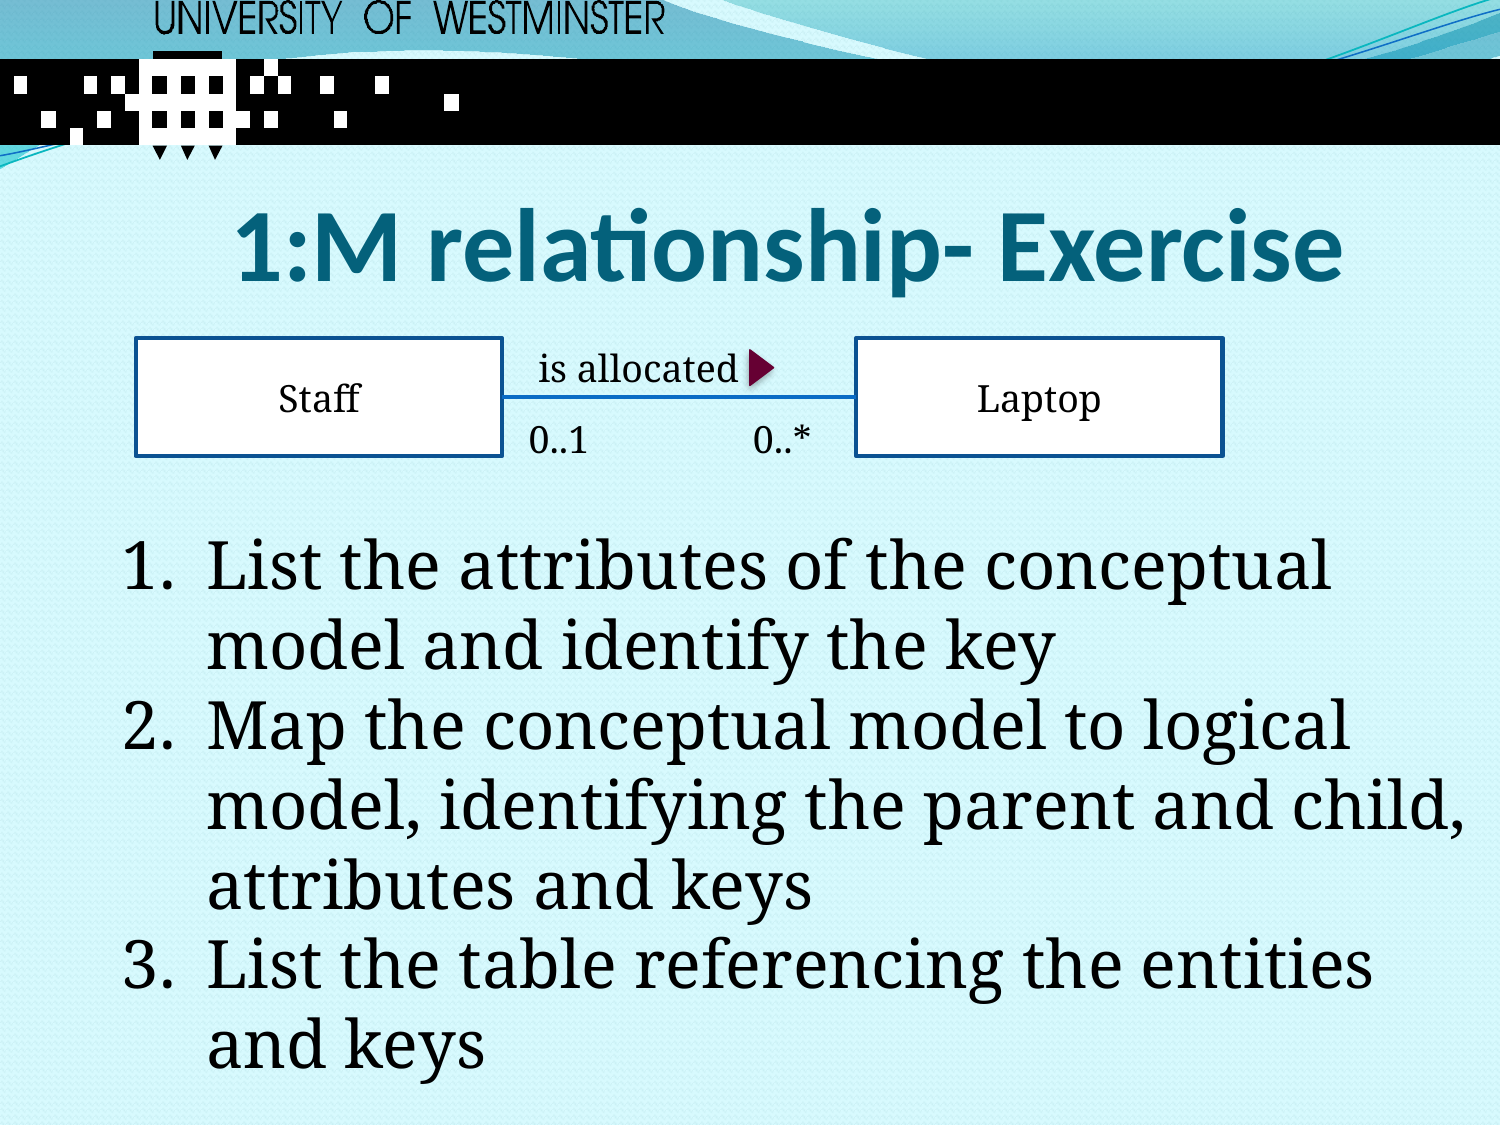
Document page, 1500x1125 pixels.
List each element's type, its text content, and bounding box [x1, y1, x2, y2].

title 1:M relationship- Exercise [76, 168, 1500, 303]
picture [0, 0, 1500, 161]
list [76, 302, 1459, 1080]
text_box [135, 337, 1223, 470]
text_box List the attributes of the conceptual model and identify the key Map the conceptual model to logical model, identifying the parent and child, attributes and keys List the table referencing the entities and keys [107, 515, 1495, 1090]
